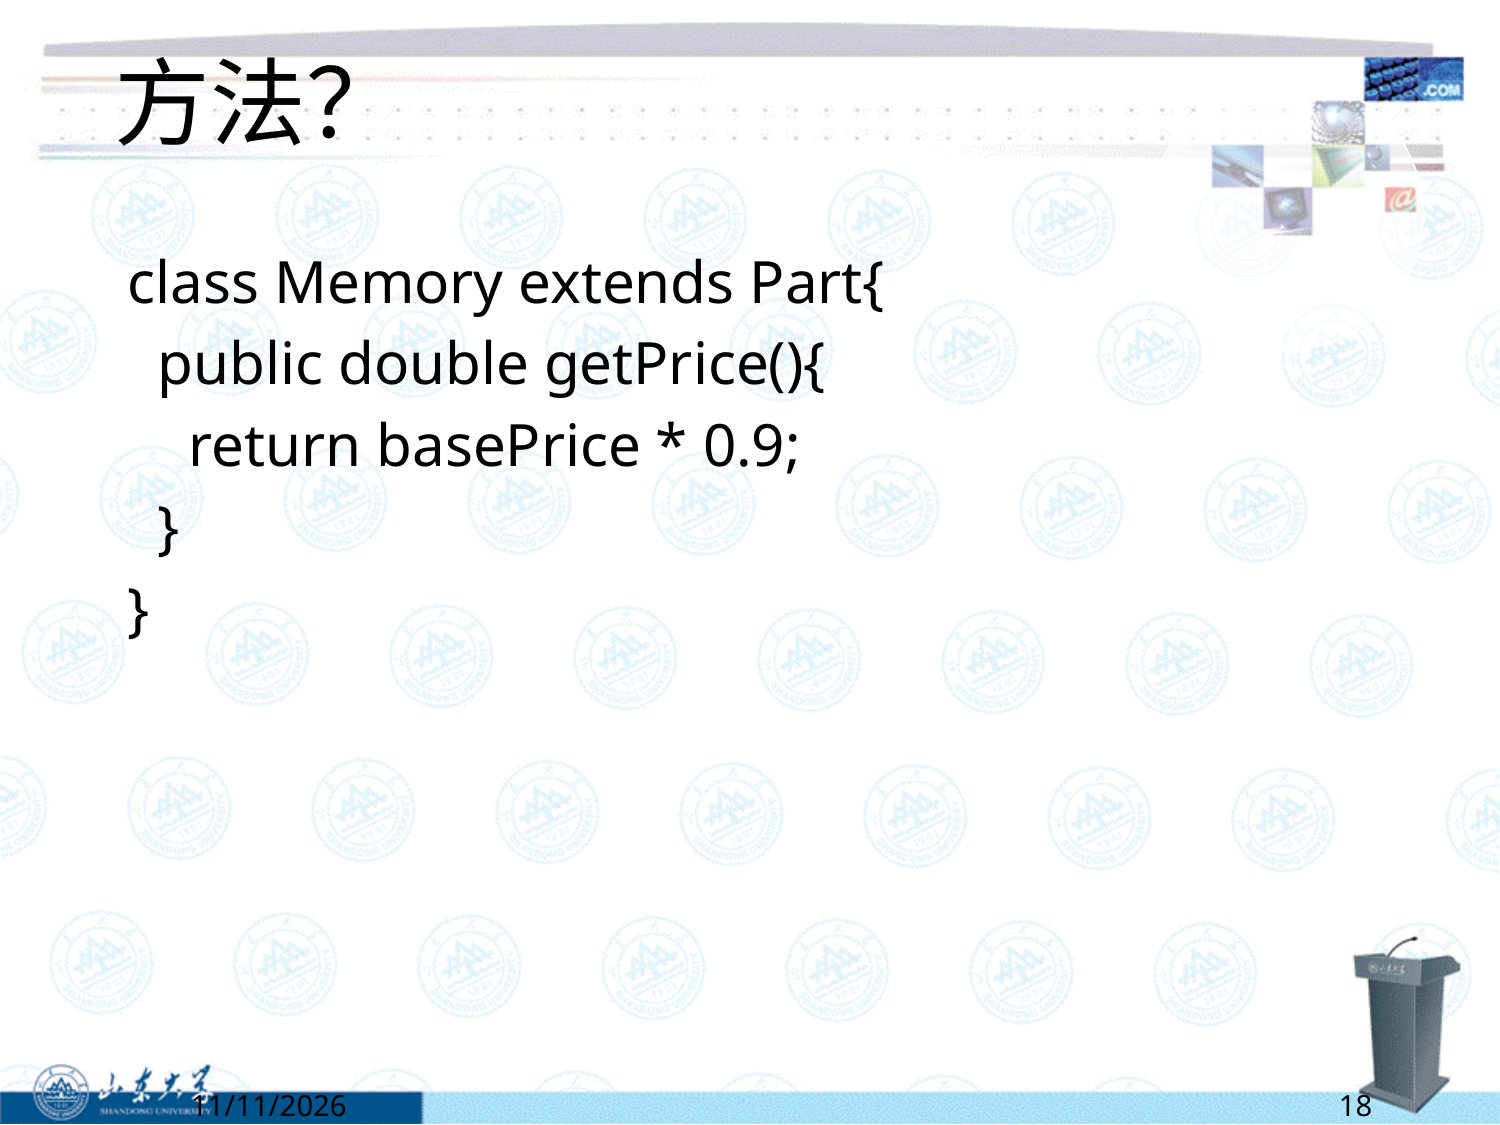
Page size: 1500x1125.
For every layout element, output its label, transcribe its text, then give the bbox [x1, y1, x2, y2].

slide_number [112, 1082, 425, 1125]
slide_number 18 [1074, 1082, 1388, 1125]
title 方法？ [99, 24, 1375, 175]
picture [0, 1, 1500, 1124]
list class Memory extends Part{ public double getPrice(){ return basePrice * 0.9; } } [37, 237, 1450, 950]
